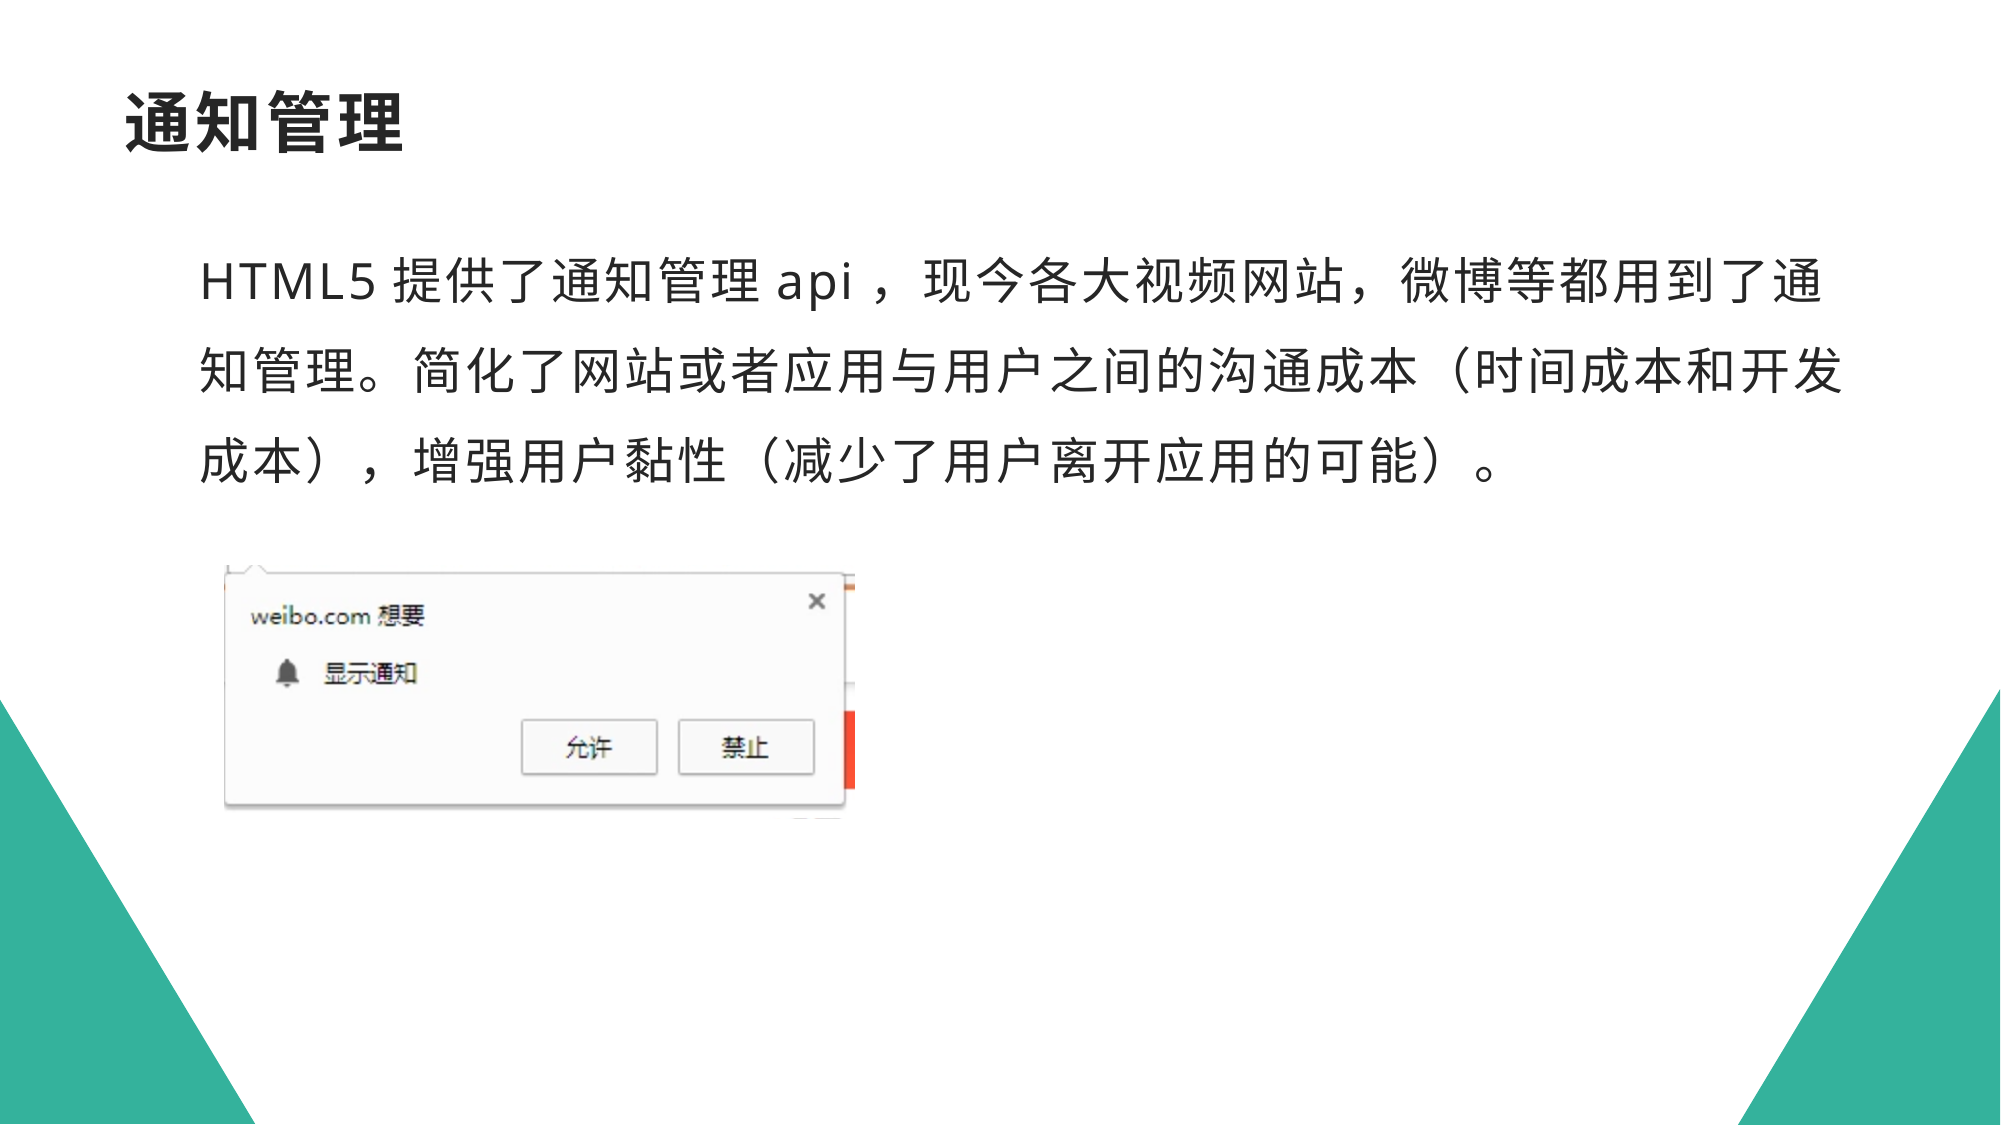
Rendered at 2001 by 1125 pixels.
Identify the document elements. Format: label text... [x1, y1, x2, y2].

title 通知管理 [109, 72, 1891, 146]
picture [224, 565, 855, 820]
list HTML5提供了通知管理api，现今各大视频网站，微博等都用到了通知管理。简化了网站或者应用与用户之间的沟通成本（时间成本和开发成本），增强用户黏性（减少了用户离开应用的可能）。 [109, 211, 1869, 1041]
